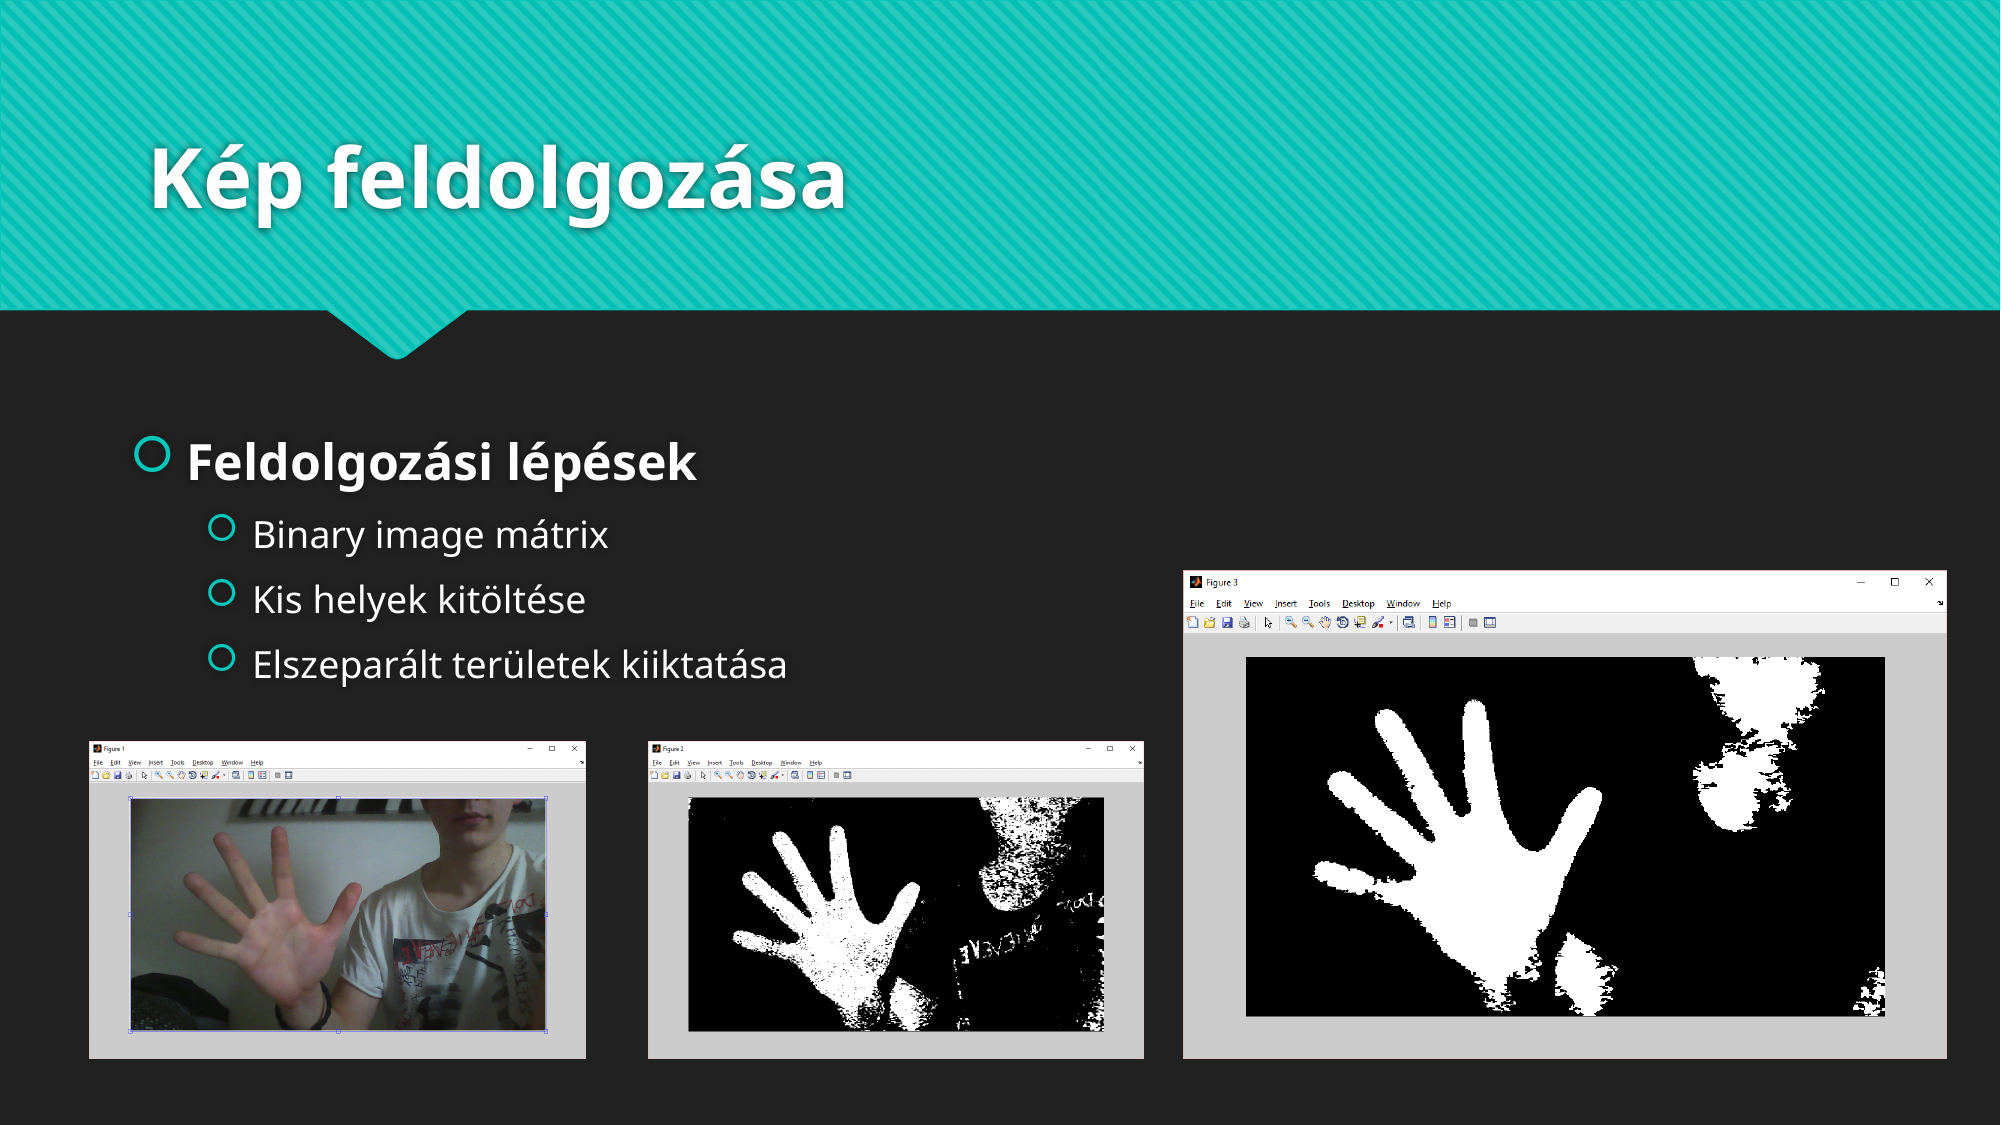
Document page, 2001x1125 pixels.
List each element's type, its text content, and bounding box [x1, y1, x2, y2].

picture [1183, 570, 1947, 1059]
list Feldolgozási lépések Binary image mátrix Kis helyek kitöltése Elszeparált területek kiiktatása [115, 303, 1847, 900]
picture [648, 741, 1145, 1059]
title Kép feldolgozása [132, 73, 1868, 233]
picture [89, 741, 586, 1059]
